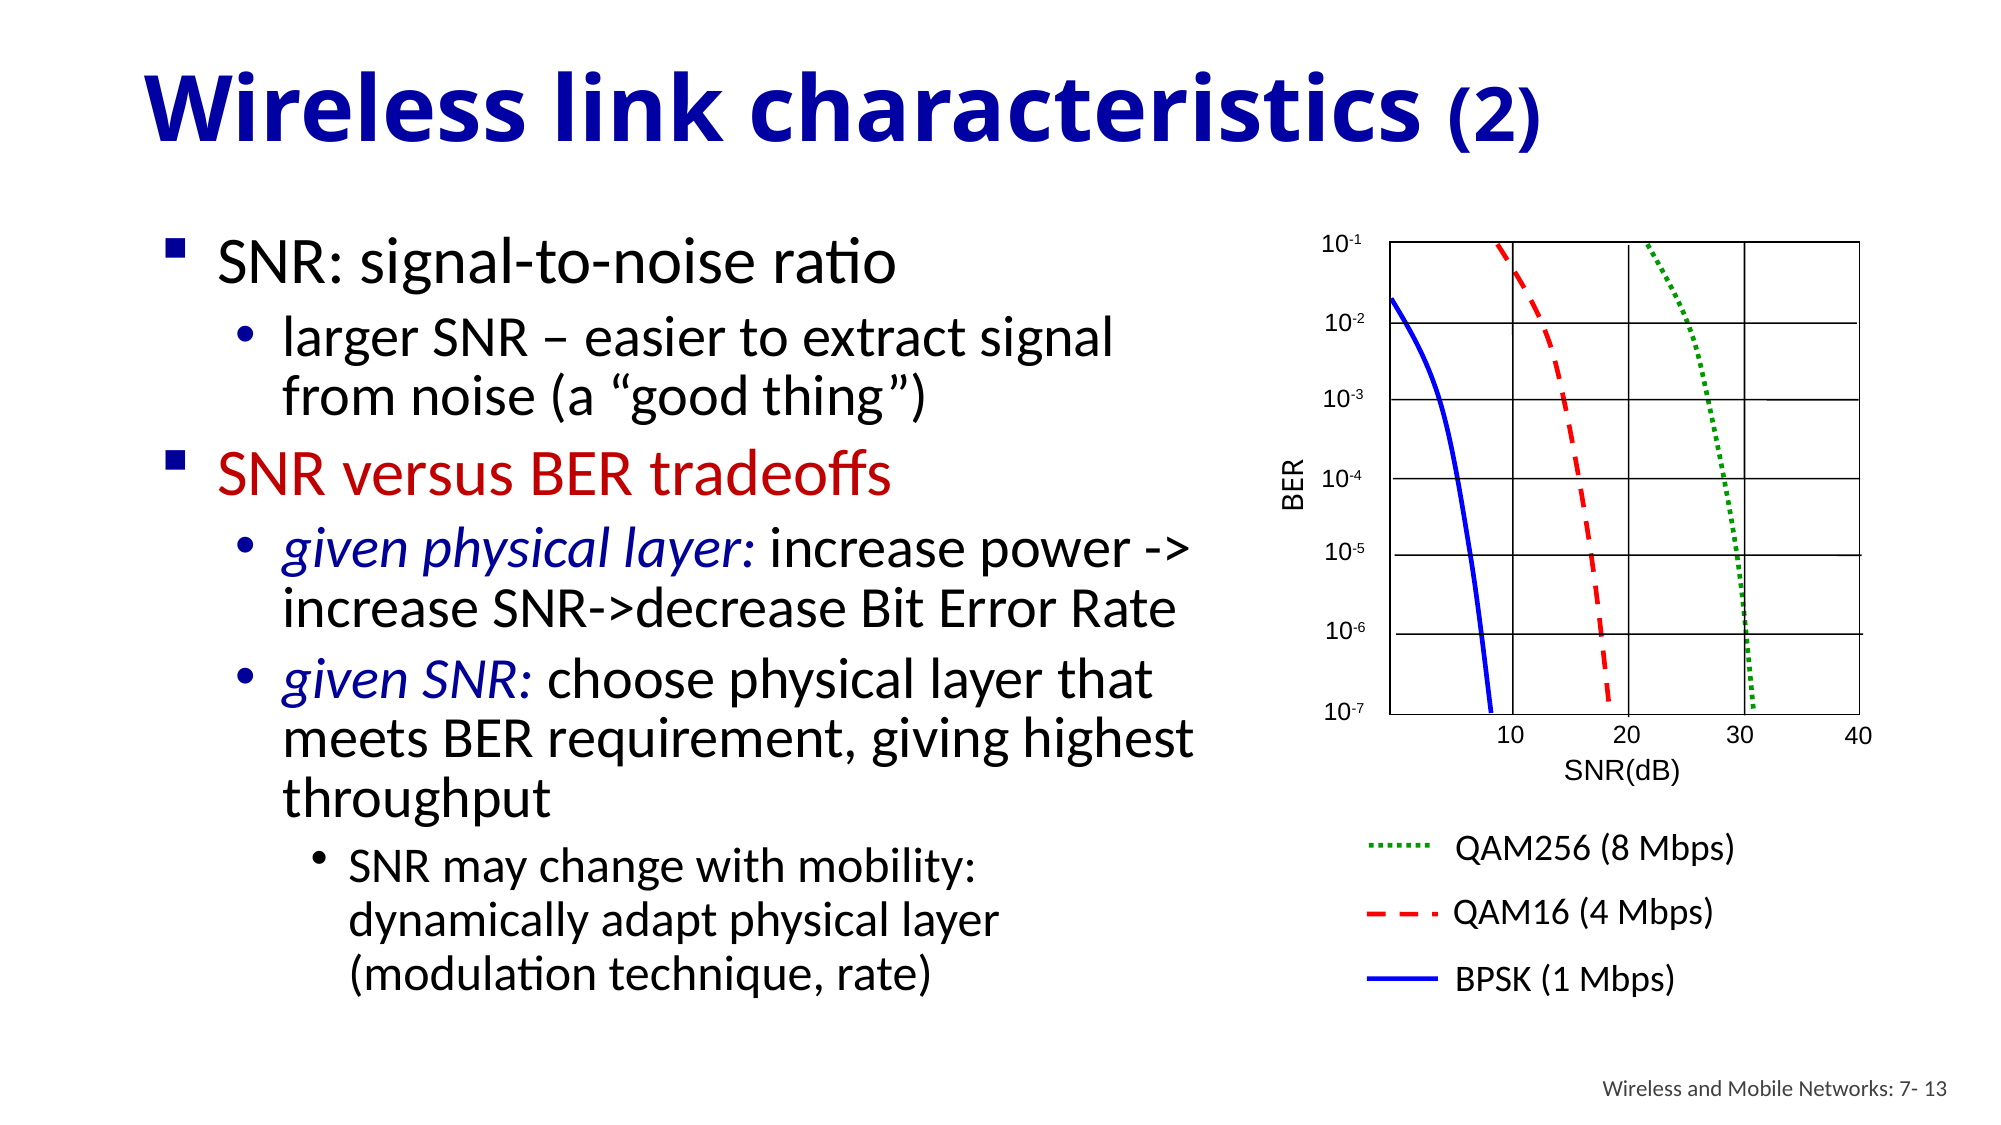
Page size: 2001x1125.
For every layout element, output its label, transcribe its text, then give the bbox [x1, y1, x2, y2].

text_box 10-3 [1308, 375, 1379, 420]
slide_number Wireless and Mobile Networks: 7- 13 [1512, 1056, 1963, 1117]
text_box [1389, 324, 1512, 715]
text_box 10-5 [1309, 528, 1381, 574]
title Wireless link characteristics (2) [129, 38, 1855, 186]
text_box SNR: signal-to-noise ratio larger SNR – easier to extract signal from noise (a “good thing”) SNR versus BER tradeoffs given physical layer: increase power -> increase SNR->decrease Bit Error Rate given SNR: choose physical layer that meets BER requirement, giving highest throughput SNR may change with mobility: dynamically adapt physical layer (modulation technique, rate) [145, 221, 1213, 1074]
text_box BER [1266, 443, 1317, 528]
text_box 10 [1481, 710, 1540, 756]
text_box SNR(dB) [1549, 743, 1696, 794]
text_box QAM256 (8 Mbps) [1440, 815, 1751, 875]
text_box [1745, 479, 1860, 555]
text_box 10-4 [1306, 455, 1378, 501]
text_box 10-2 [1309, 298, 1381, 344]
text_box [1629, 635, 1744, 715]
text_box 20 [1598, 710, 1656, 743]
text_box [1745, 556, 1860, 634]
text_box BPSK (1 Mbps) [1440, 946, 1692, 1006]
text_box 10-1 [1306, 219, 1377, 265]
text_box [1745, 635, 1860, 715]
text_box [1513, 479, 1628, 555]
text_box [1513, 635, 1628, 715]
text_box 30 [1711, 711, 1770, 757]
text_box 10-6 [1310, 607, 1381, 652]
text_box [1389, 242, 1512, 323]
text_box [1629, 556, 1744, 634]
text_box [1513, 242, 1860, 478]
text_box 10-7 [1308, 688, 1380, 734]
text_box QAM16 (4 Mbps) [1438, 879, 1730, 940]
text_box [1513, 556, 1628, 634]
text_box [1629, 479, 1744, 555]
text_box 40 [1829, 711, 1888, 757]
